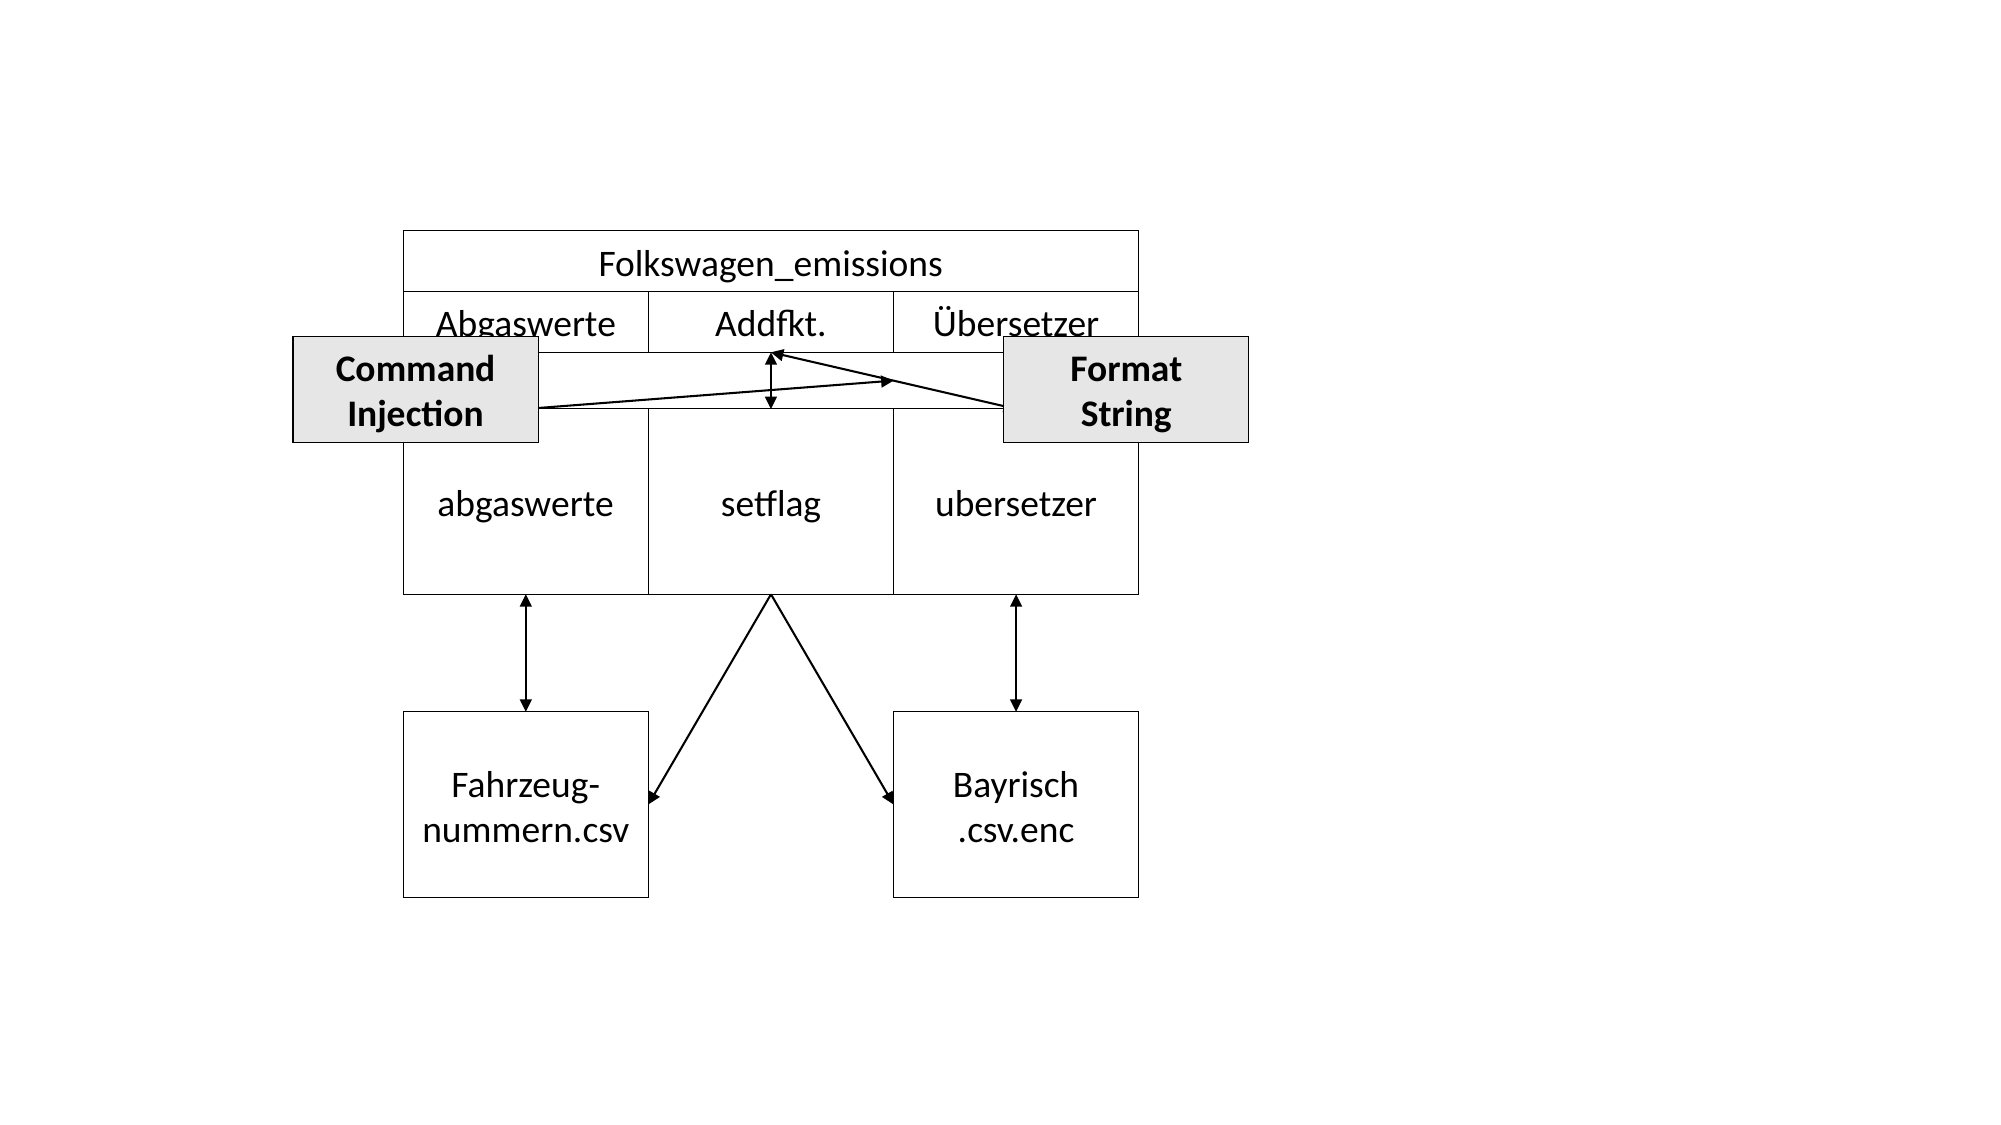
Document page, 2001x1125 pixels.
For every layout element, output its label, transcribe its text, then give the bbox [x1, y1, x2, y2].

text_box setflag [648, 408, 894, 594]
text_box Folkswagen_emissions [403, 230, 1139, 291]
text_box Bayrisch .csv.enc [893, 711, 1139, 898]
text_box Format String [1003, 336, 1249, 443]
text_box Addfkt. [648, 291, 894, 353]
text_box Übersetzer [894, 291, 1139, 353]
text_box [770, 594, 894, 805]
text_box Fahrzeug-nummern.csv [403, 711, 649, 898]
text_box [648, 594, 770, 805]
text_box ubersetzer [894, 408, 1139, 595]
text_box abgaswerte [403, 408, 648, 595]
text_box Abgaswerte [403, 291, 648, 353]
text_box Command Injection [292, 336, 539, 443]
